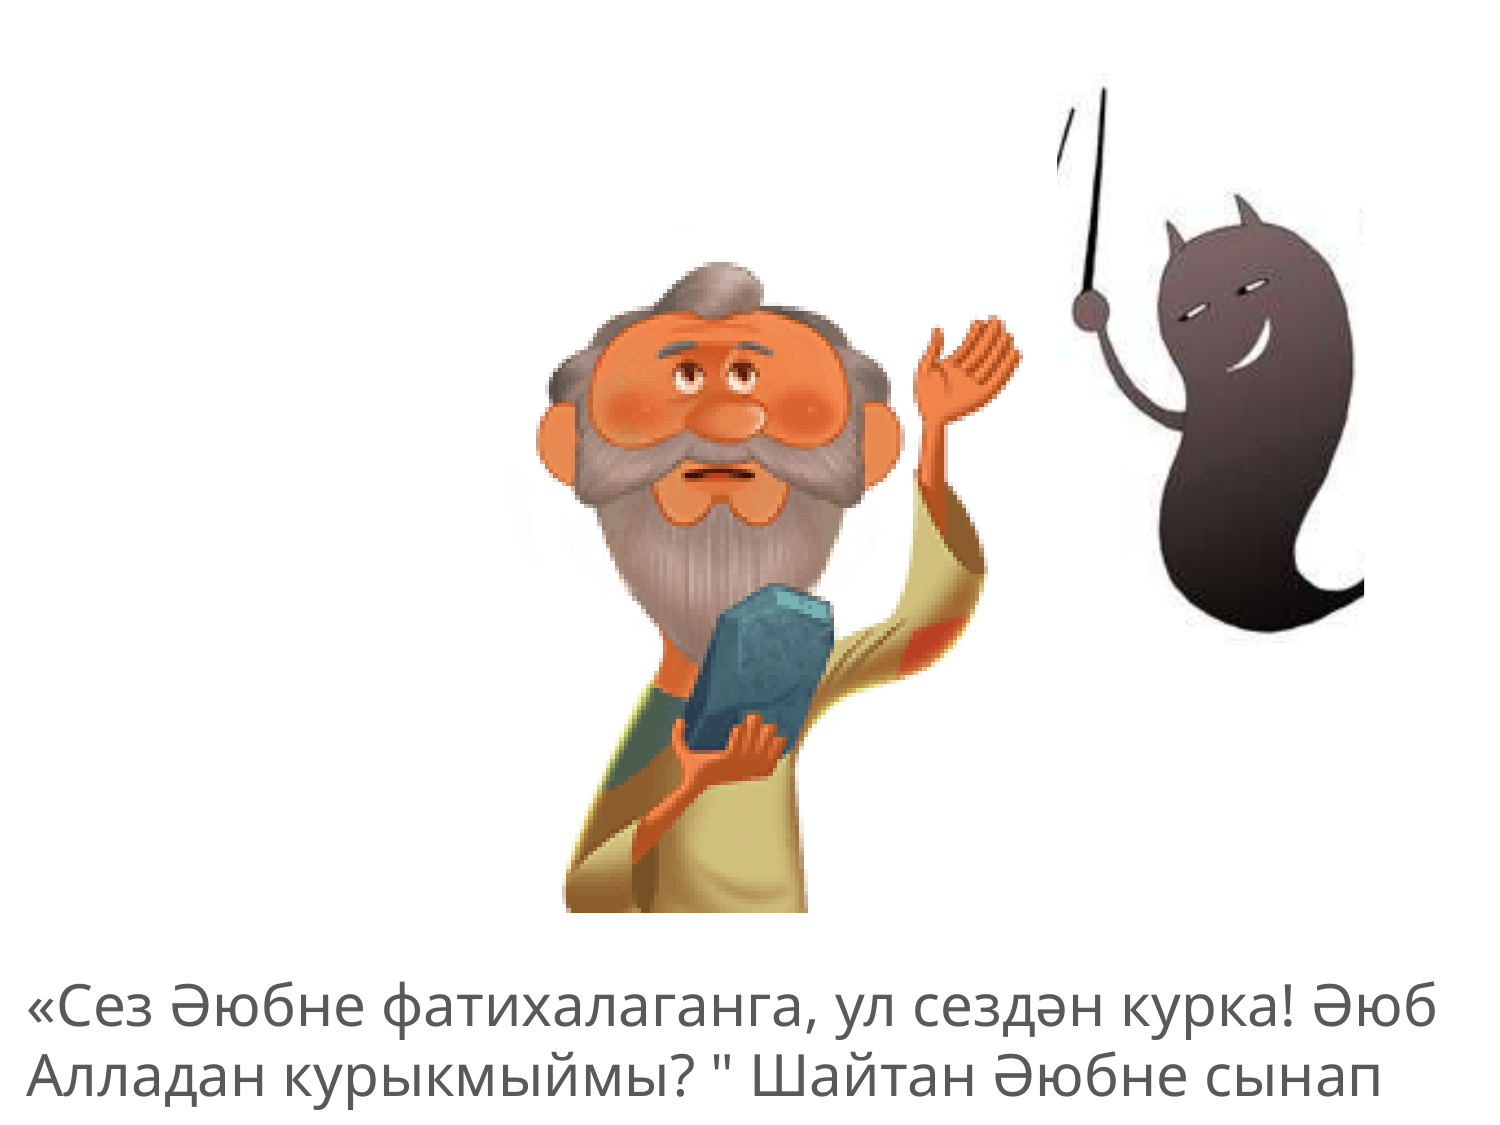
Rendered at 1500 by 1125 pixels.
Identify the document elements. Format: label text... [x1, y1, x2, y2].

picture [1056, 0, 1365, 689]
text_box «Сез Әюбне фатихалаганга, ул сездән курка! Әюб Алладан курыкмыймы? " Шайтан Әюбне сынап карарга ниятләде. [11, 961, 1483, 1125]
picture [466, 219, 1028, 913]
